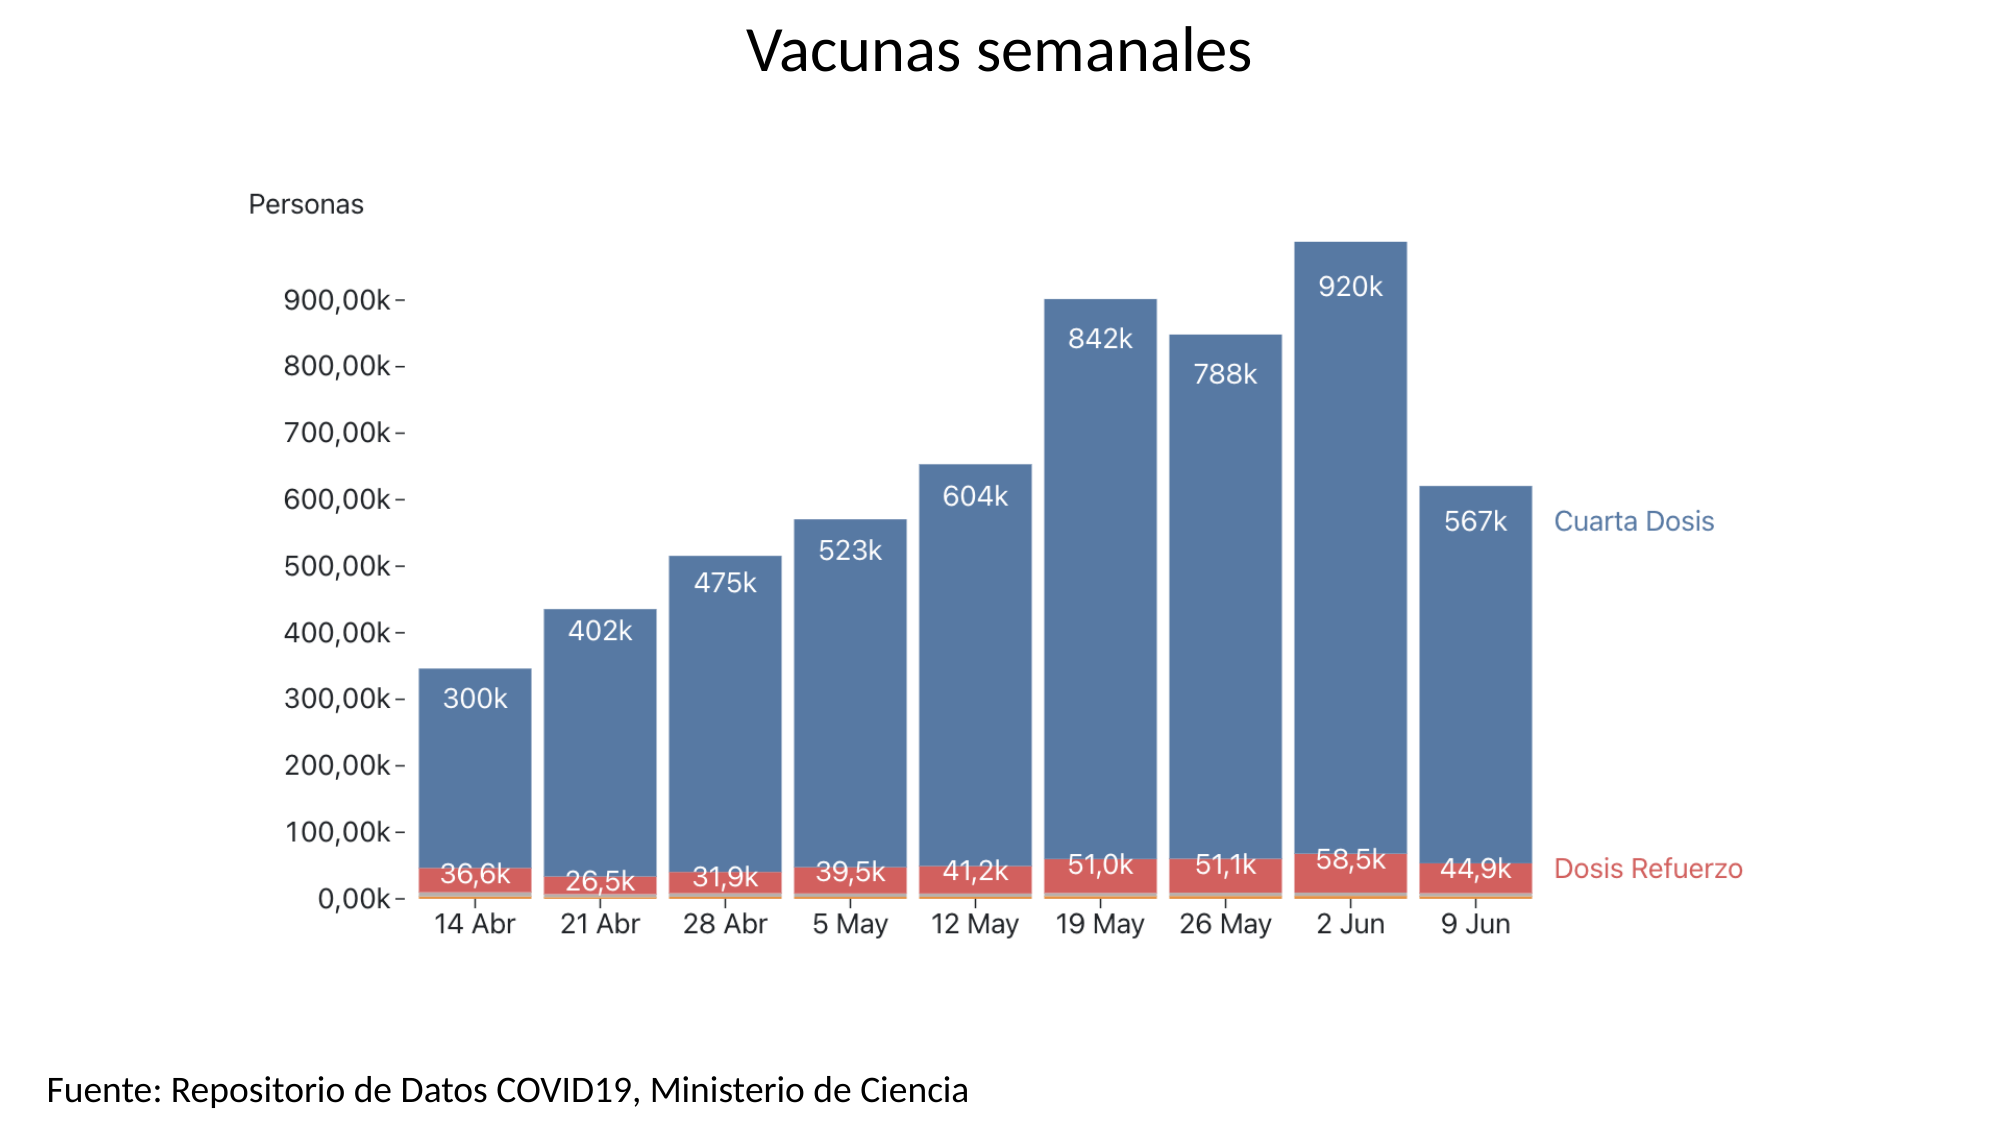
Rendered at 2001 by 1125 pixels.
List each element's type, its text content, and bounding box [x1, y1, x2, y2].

picture [237, 174, 1763, 950]
text_box Fuente: Repositorio de Datos COVID19, Ministerio de Ciencia [31, 1057, 986, 1118]
text_box Vacunas semanales [0, 0, 2000, 93]
